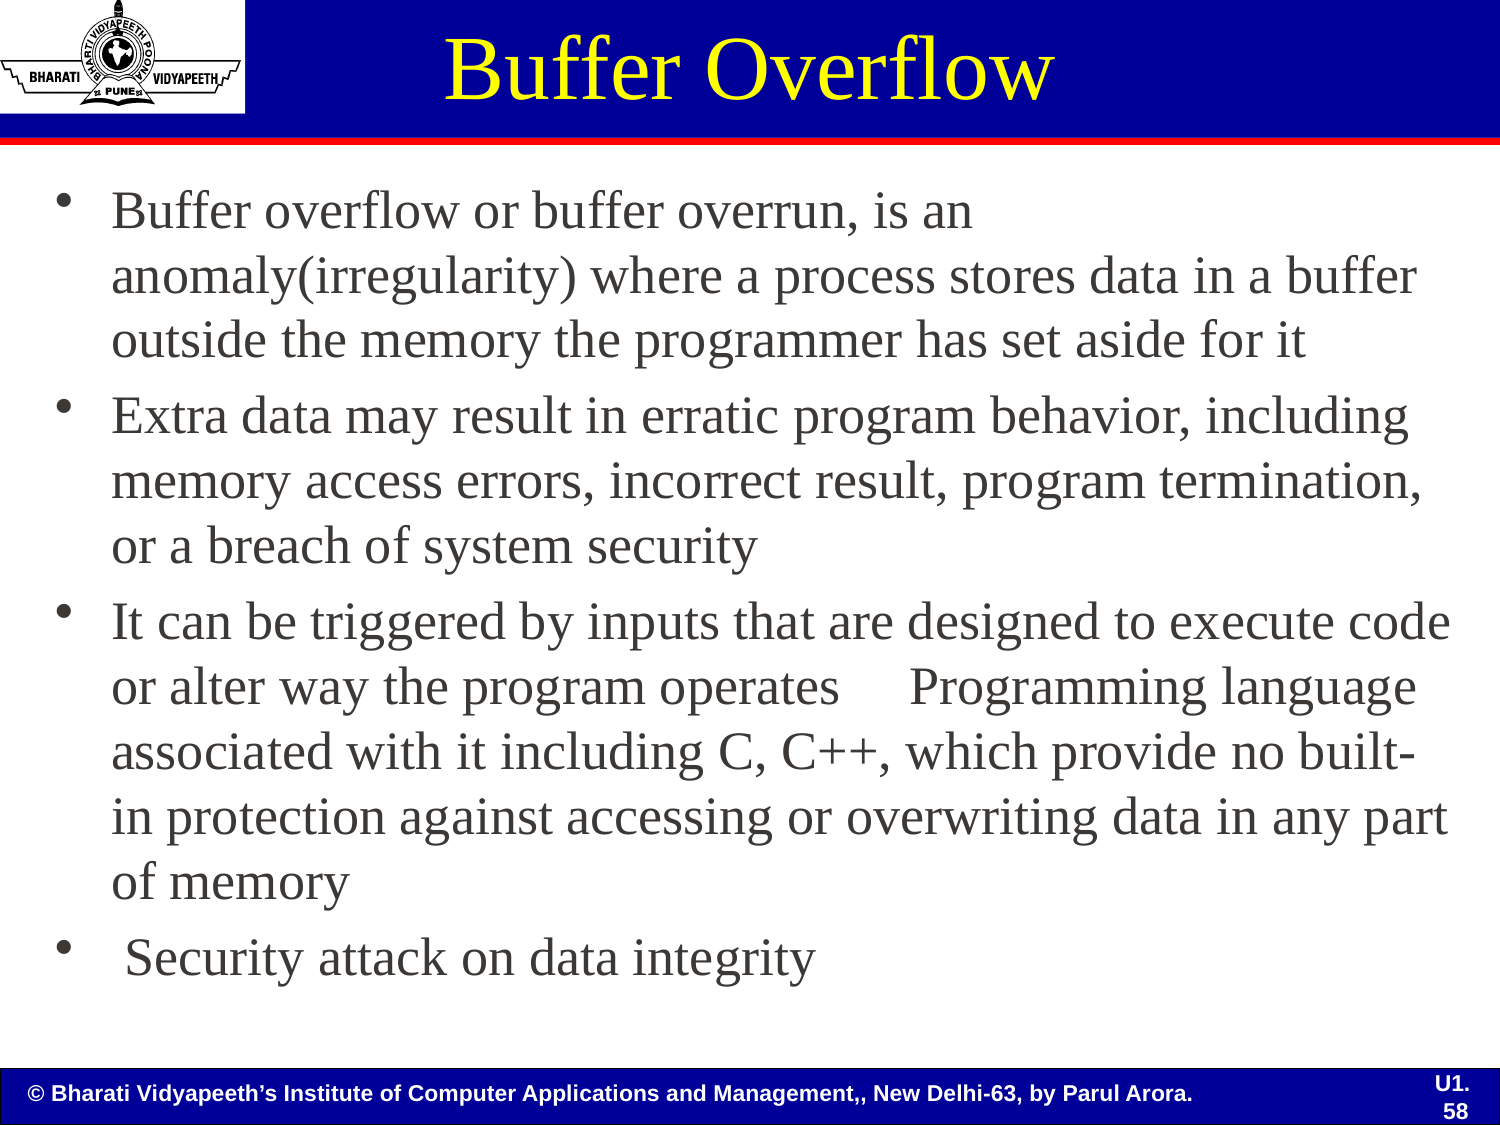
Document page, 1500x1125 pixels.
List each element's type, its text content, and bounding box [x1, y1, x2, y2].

picture [0, 0, 75, 106]
list Buffer overflow or buffer overrun, is an anomaly(irregularity) where a process stores data in a buffer outside the memory the programmer has set aside for it Extra data may result in erratic program behavior, including memory access errors, incorrect result, program termination, or a breach of system security It can be triggered by inputs that are designed to execute code or alter way the program operates  Programming language associated with it including C, C++, which provide no built- in protection against accessing or overwriting data in any part of memory Security attack on data integrity [39, 166, 1469, 1024]
title Buffer Overflow [75, 0, 1425, 166]
